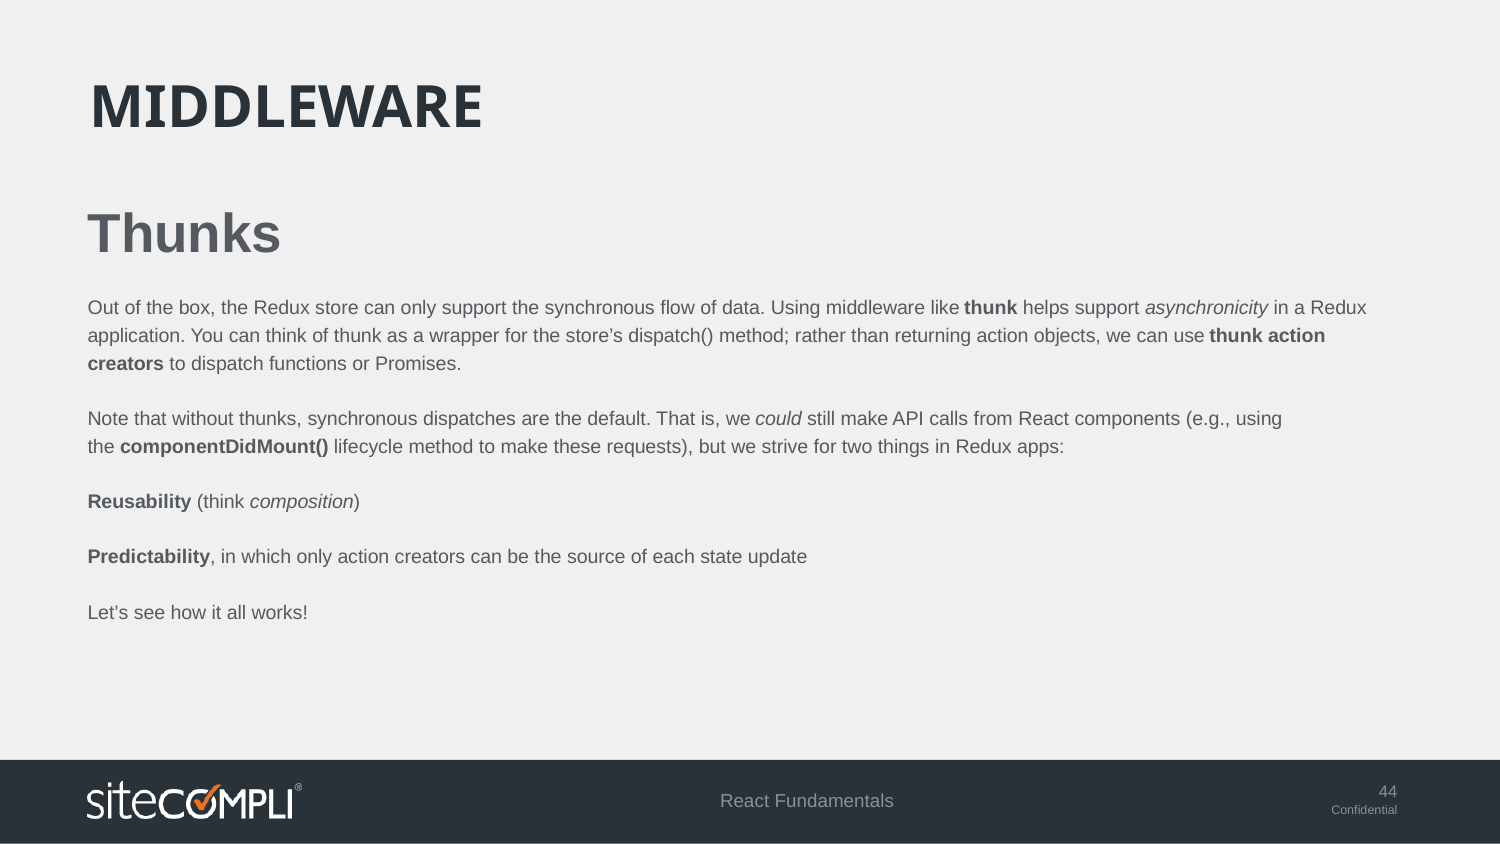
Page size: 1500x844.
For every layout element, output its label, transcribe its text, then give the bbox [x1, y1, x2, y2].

title middleware [89, 46, 1413, 171]
footer React Fundamentals [301, 777, 1313, 822]
picture [87, 781, 301, 819]
slide_number 44 [1325, 781, 1413, 801]
list Thunks Out of the box, the Redux store can only support the synchronous flow of data. Using middleware like thunk helps support asynchronicity in a Redux application. You can think of thunk as a wrapper for the store’s dispatch() method; rather than returning action objects, we can use thunk action creators to dispatch functions or Promises. Note that without thunks, synchronous dispatches are the default. That is, we could still make API calls from React components (e.g., using the componentDidMount() lifecycle method to make these requests), but we strive for two things in Redux apps: Reusability (think composition) Predictability, in which only action creators can be the source of each state update Let’s see how it all works! [87, 184, 1425, 735]
